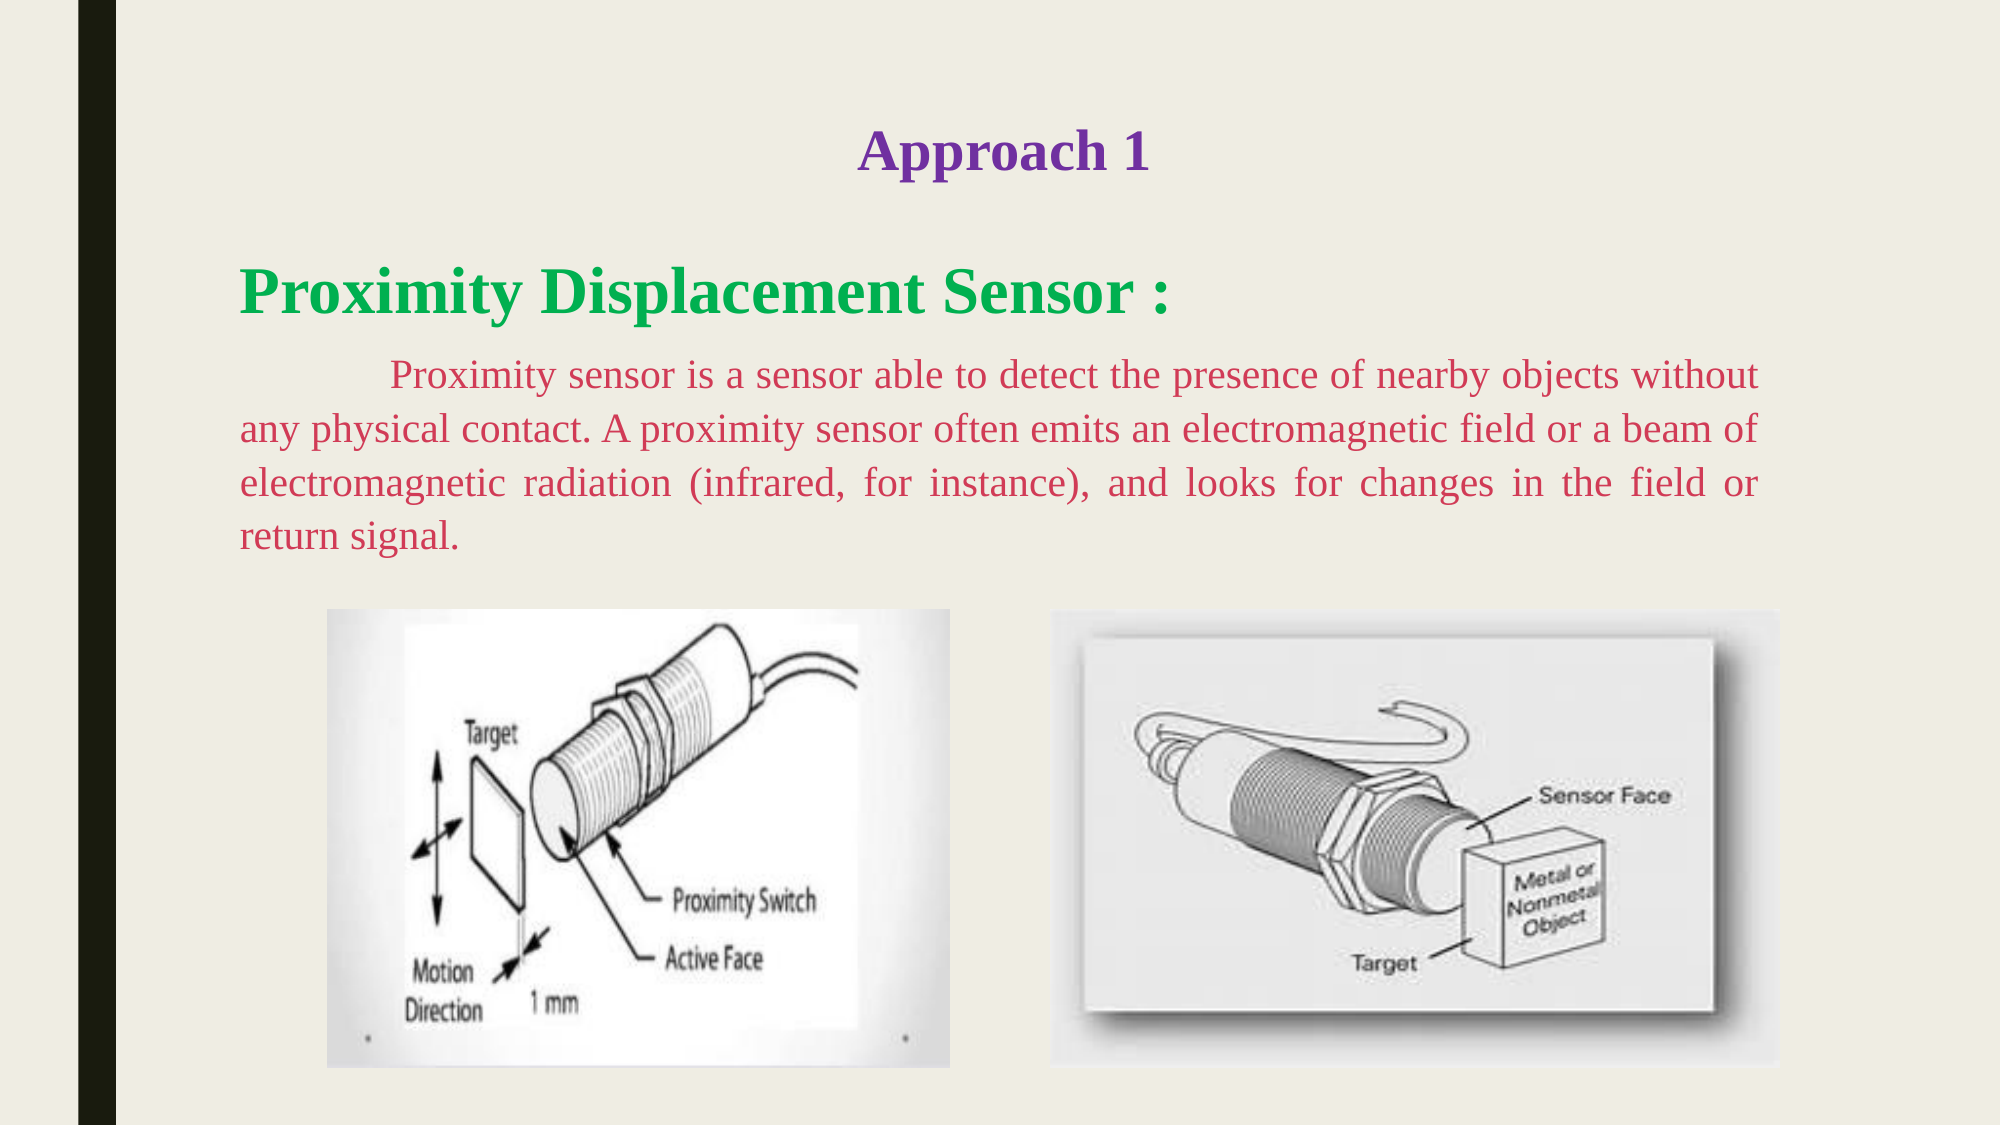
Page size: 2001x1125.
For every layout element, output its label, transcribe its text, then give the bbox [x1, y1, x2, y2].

picture [327, 609, 950, 1068]
text_box Proximity Displacement Sensor : Proximity sensor is a sensor able to detect the presence of nearby objects without any physical contact. A proximity sensor often emits an electromagnetic field or a beam of electromagnetic radiation (infrared, for instance), and looks for changes in the field or return signal. [225, 261, 1775, 566]
title Approach 1 [225, 112, 1800, 261]
picture [1050, 609, 1780, 1068]
